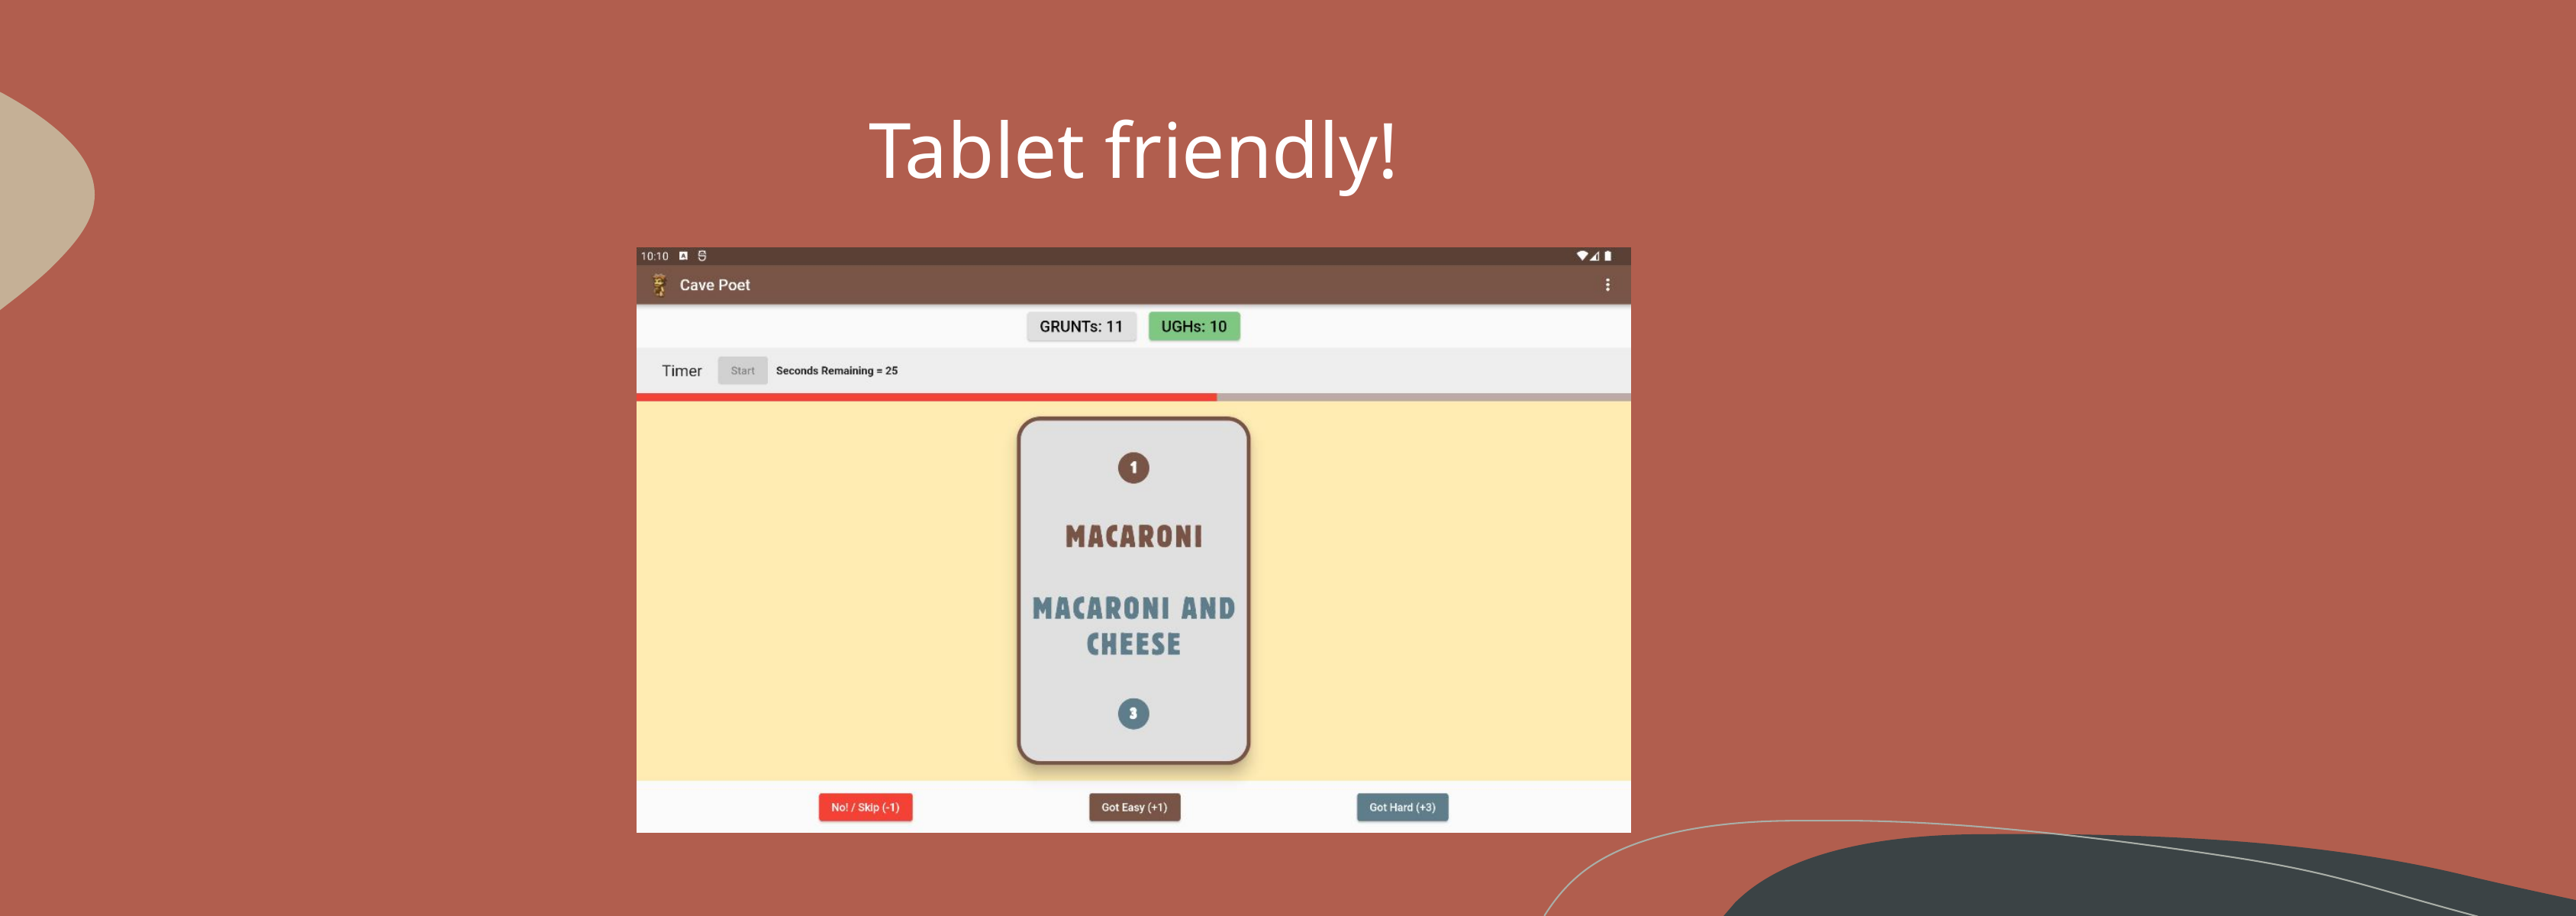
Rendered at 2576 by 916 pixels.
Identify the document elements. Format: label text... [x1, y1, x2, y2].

picture [637, 247, 1631, 833]
text_box Tablet friendly! [857, 96, 1411, 200]
